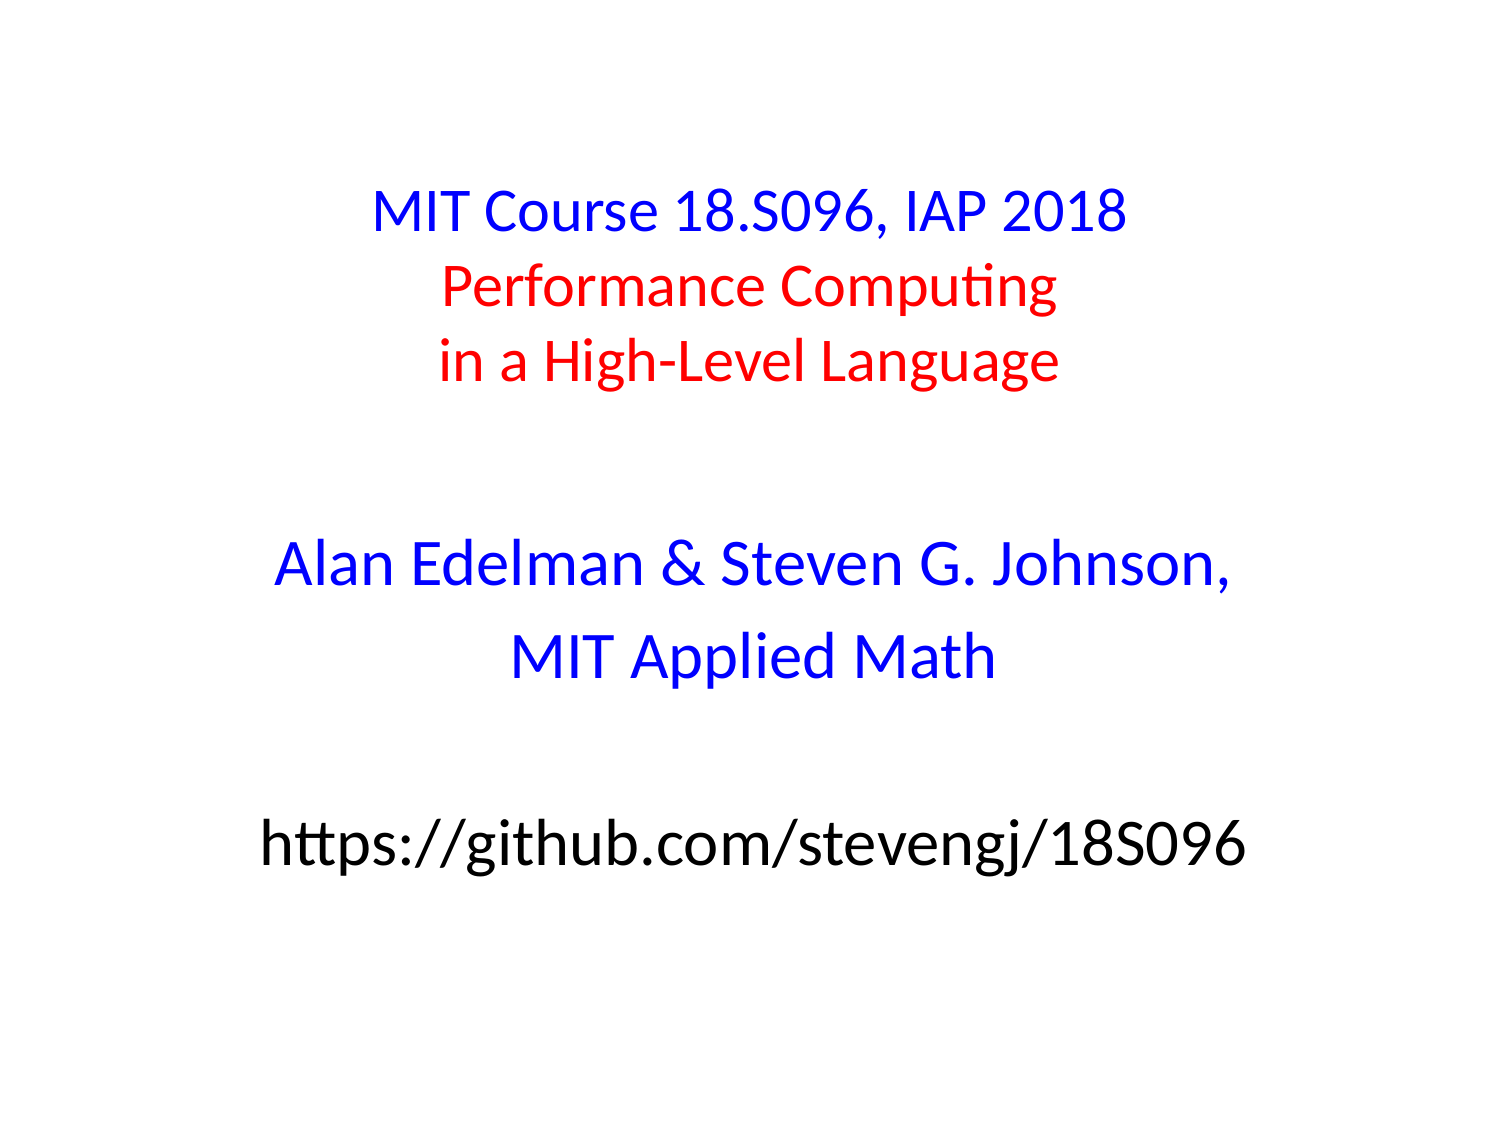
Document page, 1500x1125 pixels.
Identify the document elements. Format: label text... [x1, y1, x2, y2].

title MIT Course 18.S096, IAP 2018 Performance Computing in a High-Level Language [112, 161, 1388, 403]
subtitle Alan Edelman & Steven G. Johnson, MIT Applied Math https://github.com/stevengj/18S096 [0, 511, 1500, 1061]
